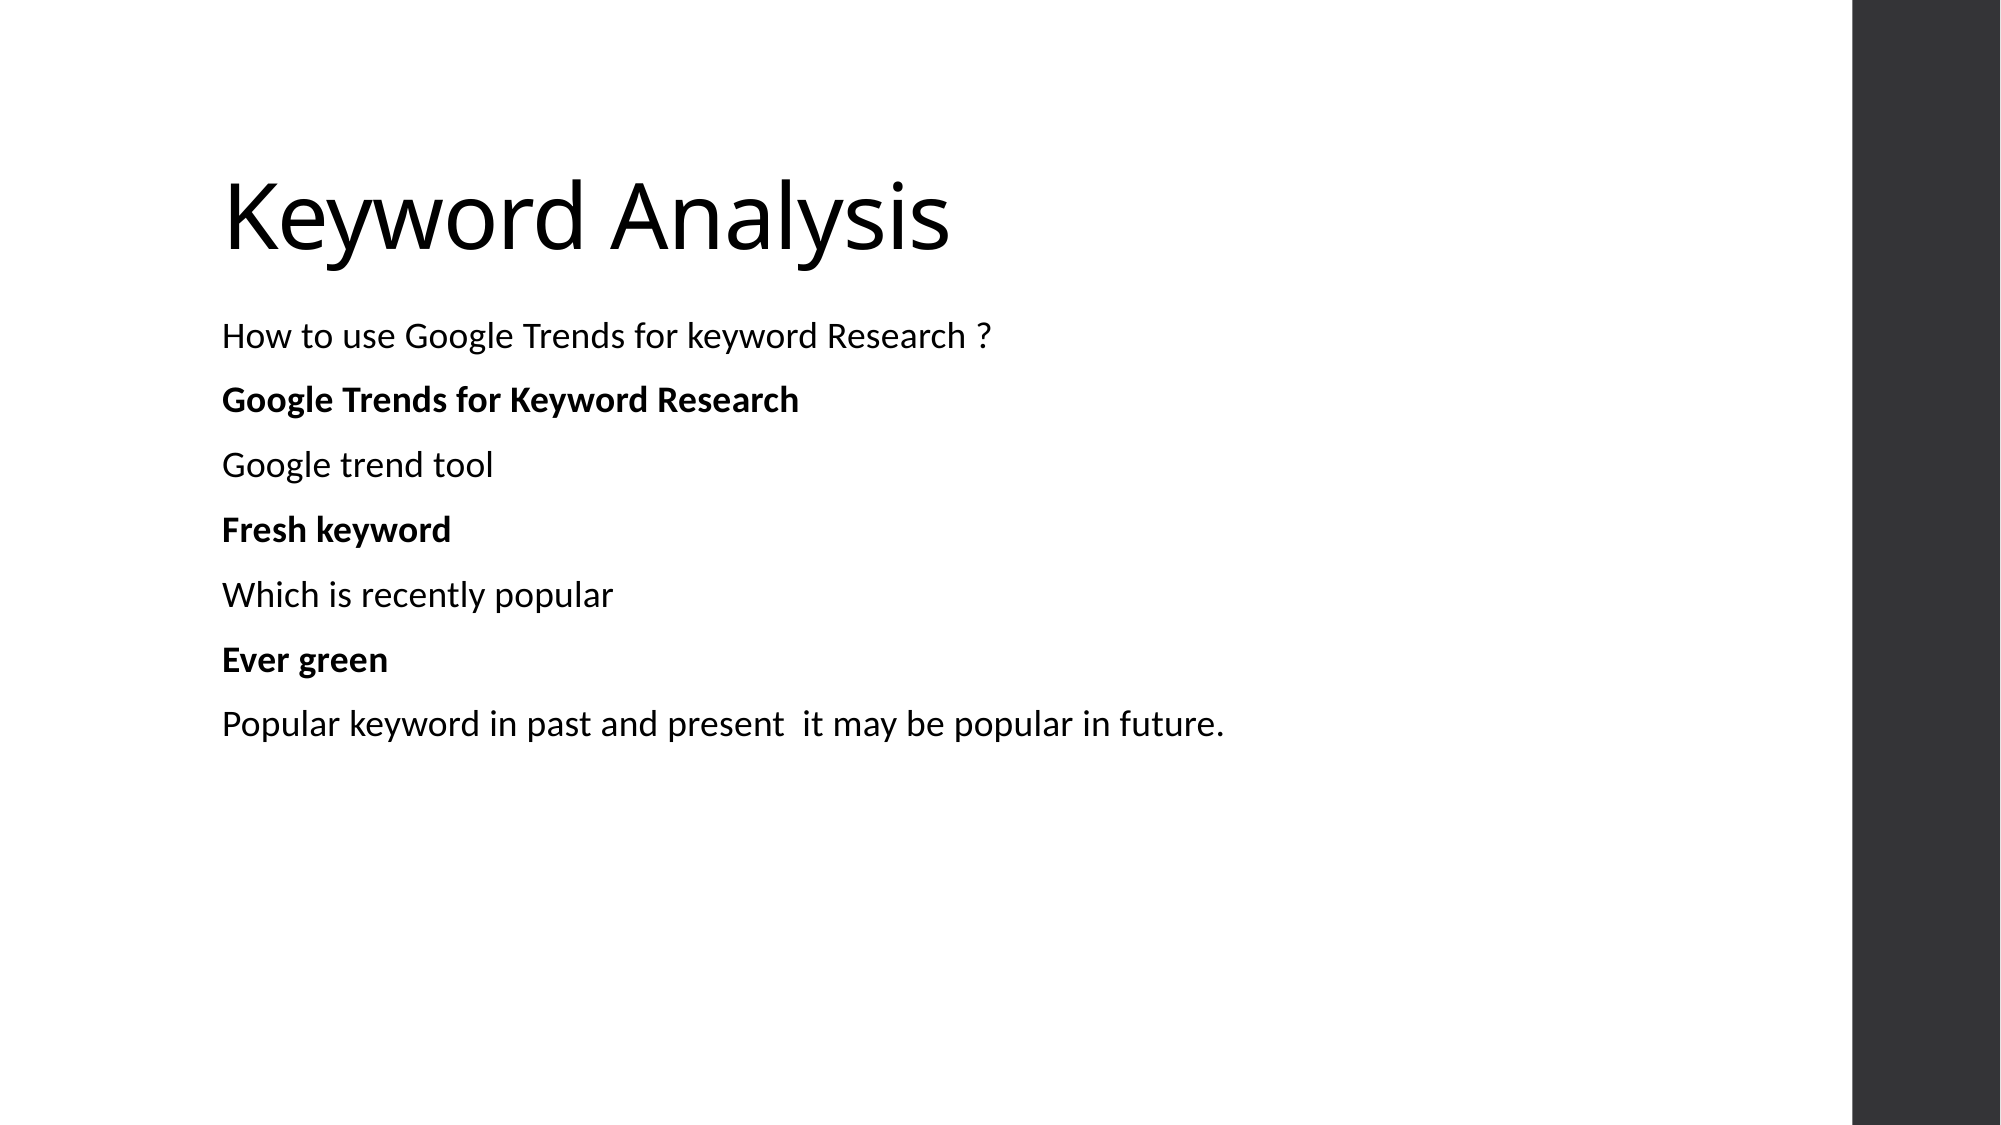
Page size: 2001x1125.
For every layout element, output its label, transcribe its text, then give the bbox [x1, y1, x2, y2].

title Keyword Analysis [206, 60, 1797, 278]
list How to use Google Trends for keyword Research ? Google Trends for Keyword Research Google trend tool Fresh keyword Which is recently popular Ever green Popular keyword in past and present it may be popular in future. [206, 299, 1617, 1014]
